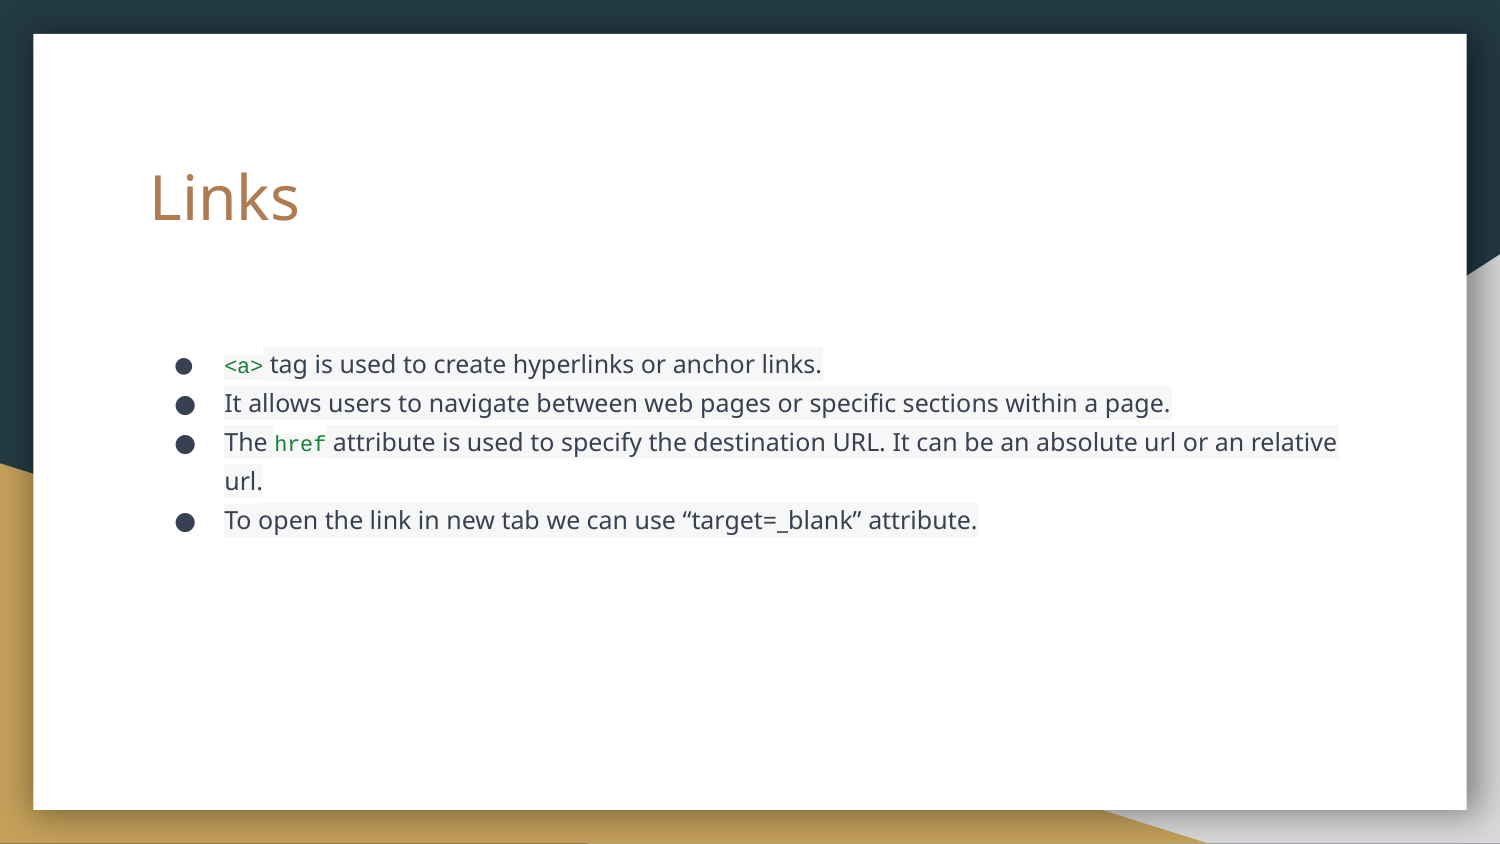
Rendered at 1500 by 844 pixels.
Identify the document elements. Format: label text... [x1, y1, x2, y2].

title Links [134, 138, 1366, 296]
list <a> tag is used to create hyperlinks or anchor links. It allows users to navigate between web pages or specific sections within a page. The href attribute is used to specify the destination URL. It can be an absolute url or an relative url. To open the link in new tab we can use “target=_blank” attribute. [134, 326, 1366, 729]
